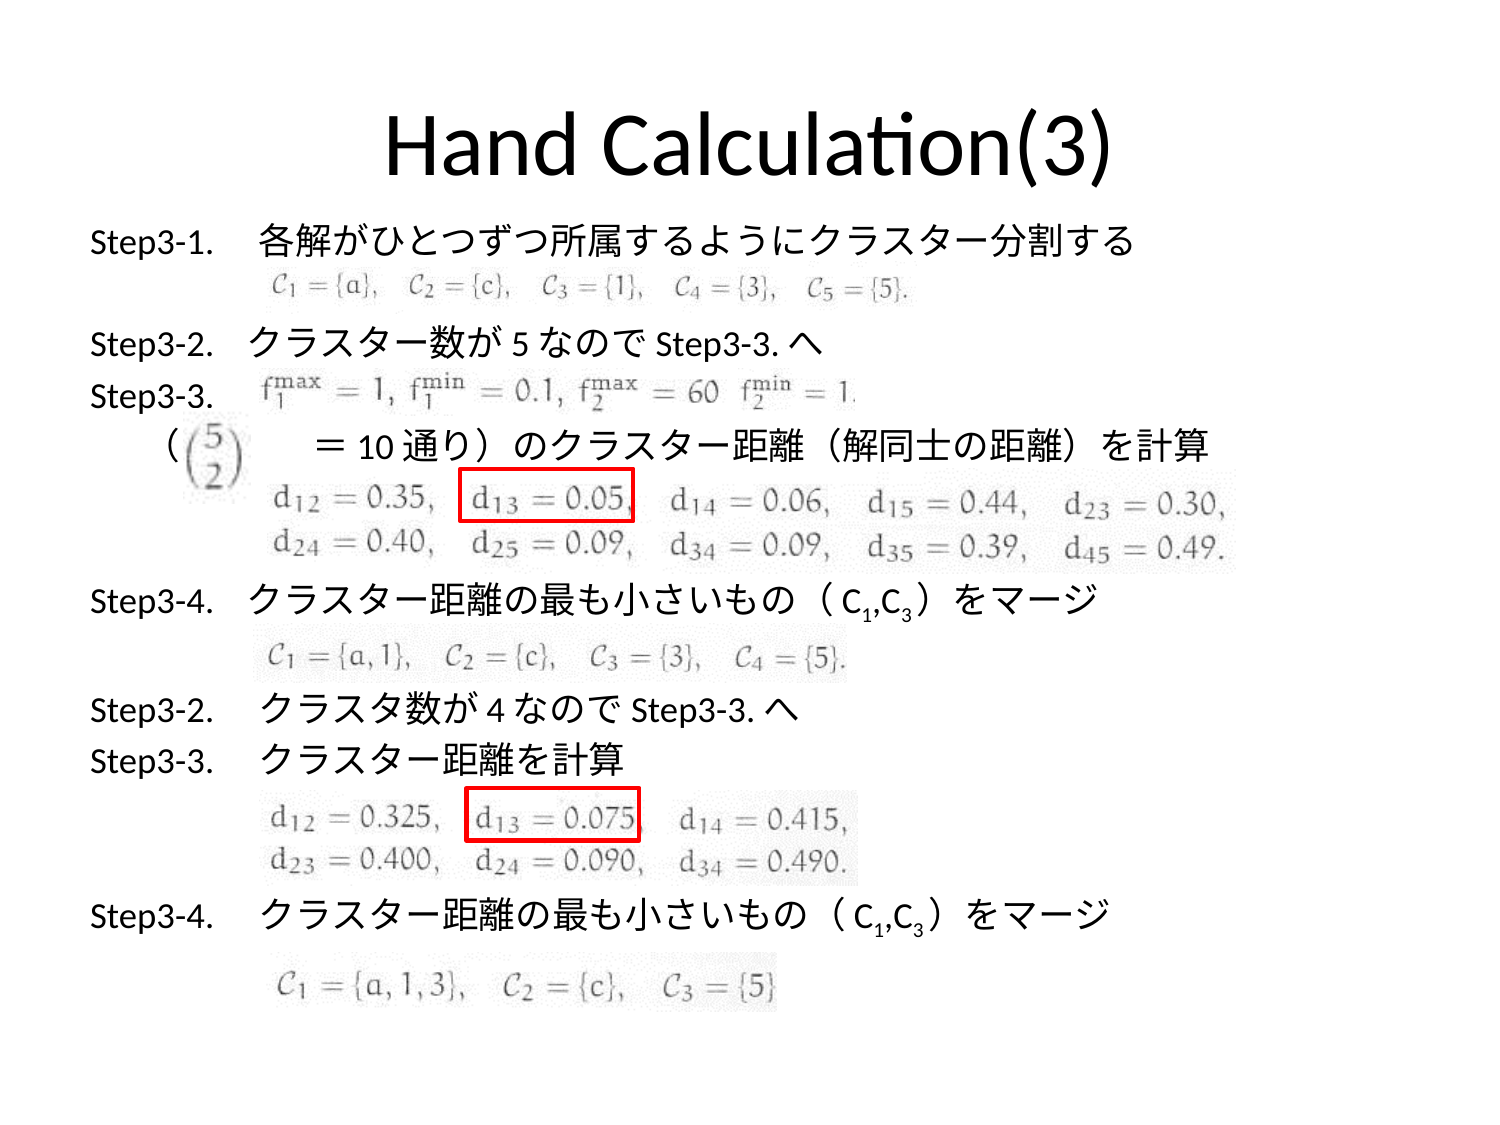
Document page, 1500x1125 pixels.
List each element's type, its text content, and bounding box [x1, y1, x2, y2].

picture [259, 790, 858, 886]
picture [265, 261, 917, 314]
title Hand Calculation(3) [75, 45, 1425, 209]
picture [253, 623, 847, 684]
picture [737, 367, 855, 416]
picture [266, 468, 1236, 575]
picture [259, 367, 727, 416]
list Step3-1. 各解がひとつずつ所属するようにクラスター分割する Step3-2. クラスター数が5なのでStep3-3.へ Step3-3. を用いて全組み合わせ （ ＝10通り）のクラスター距離（解同士の距離）を計算 Step3-4. クラスター距離の最も小さいもの（C1,C3）をマージ Step3-2. クラスタ数が4なのでStep3-3.へ Step3-3. クラスター距離を計算 Step3-4. クラスター距離の最も小さいもの（C1,C3）をマージ [75, 209, 1425, 953]
picture [265, 951, 777, 1012]
picture [182, 408, 251, 504]
